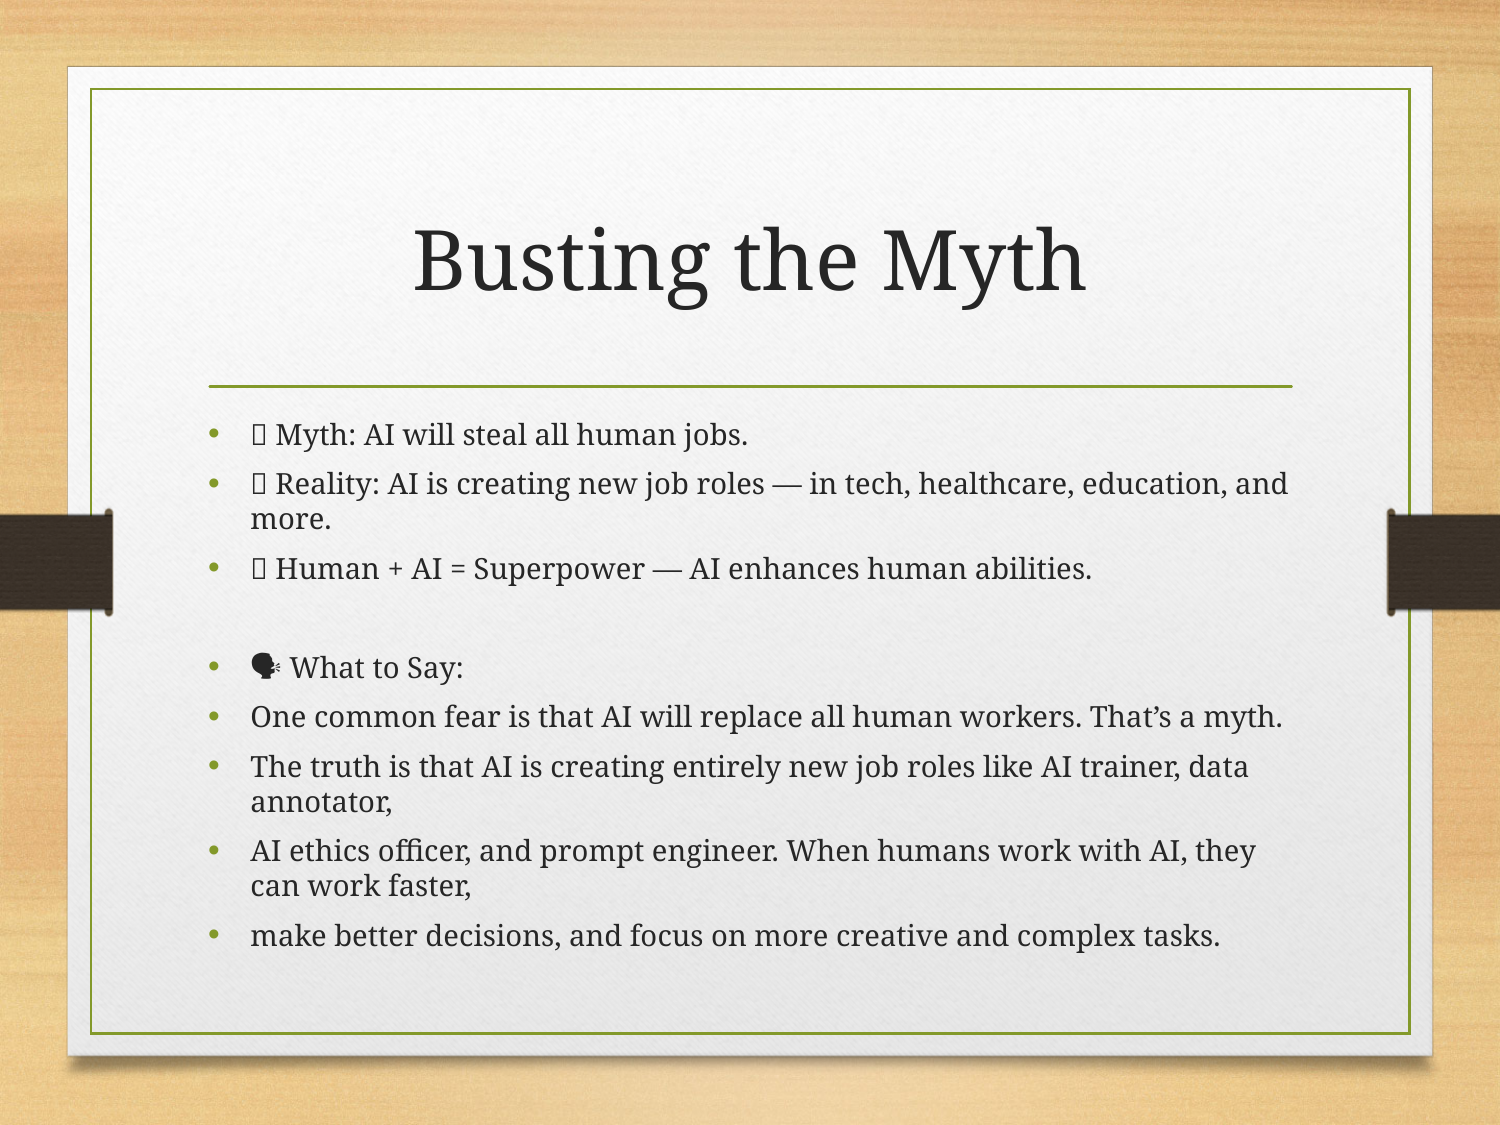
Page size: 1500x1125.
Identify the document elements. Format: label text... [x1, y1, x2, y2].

list ❌ Myth: AI will steal all human jobs. ✅ Reality: AI is creating new job roles — in tech, healthcare, education, and more. 💡 Human + AI = Superpower — AI enhances human abilities. 🗣️ What to Say: One common fear is that AI will replace all human workers. That’s a myth. The truth is that AI is creating entirely new job roles like AI trainer, data annotator, AI ethics officer, and prompt engineer. When humans work with AI, they can work faster, make better decisions, and focus on more creative and complex tasks. [193, 408, 1309, 974]
picture [0, 0, 1500, 1125]
title Busting the Myth [193, 150, 1309, 365]
